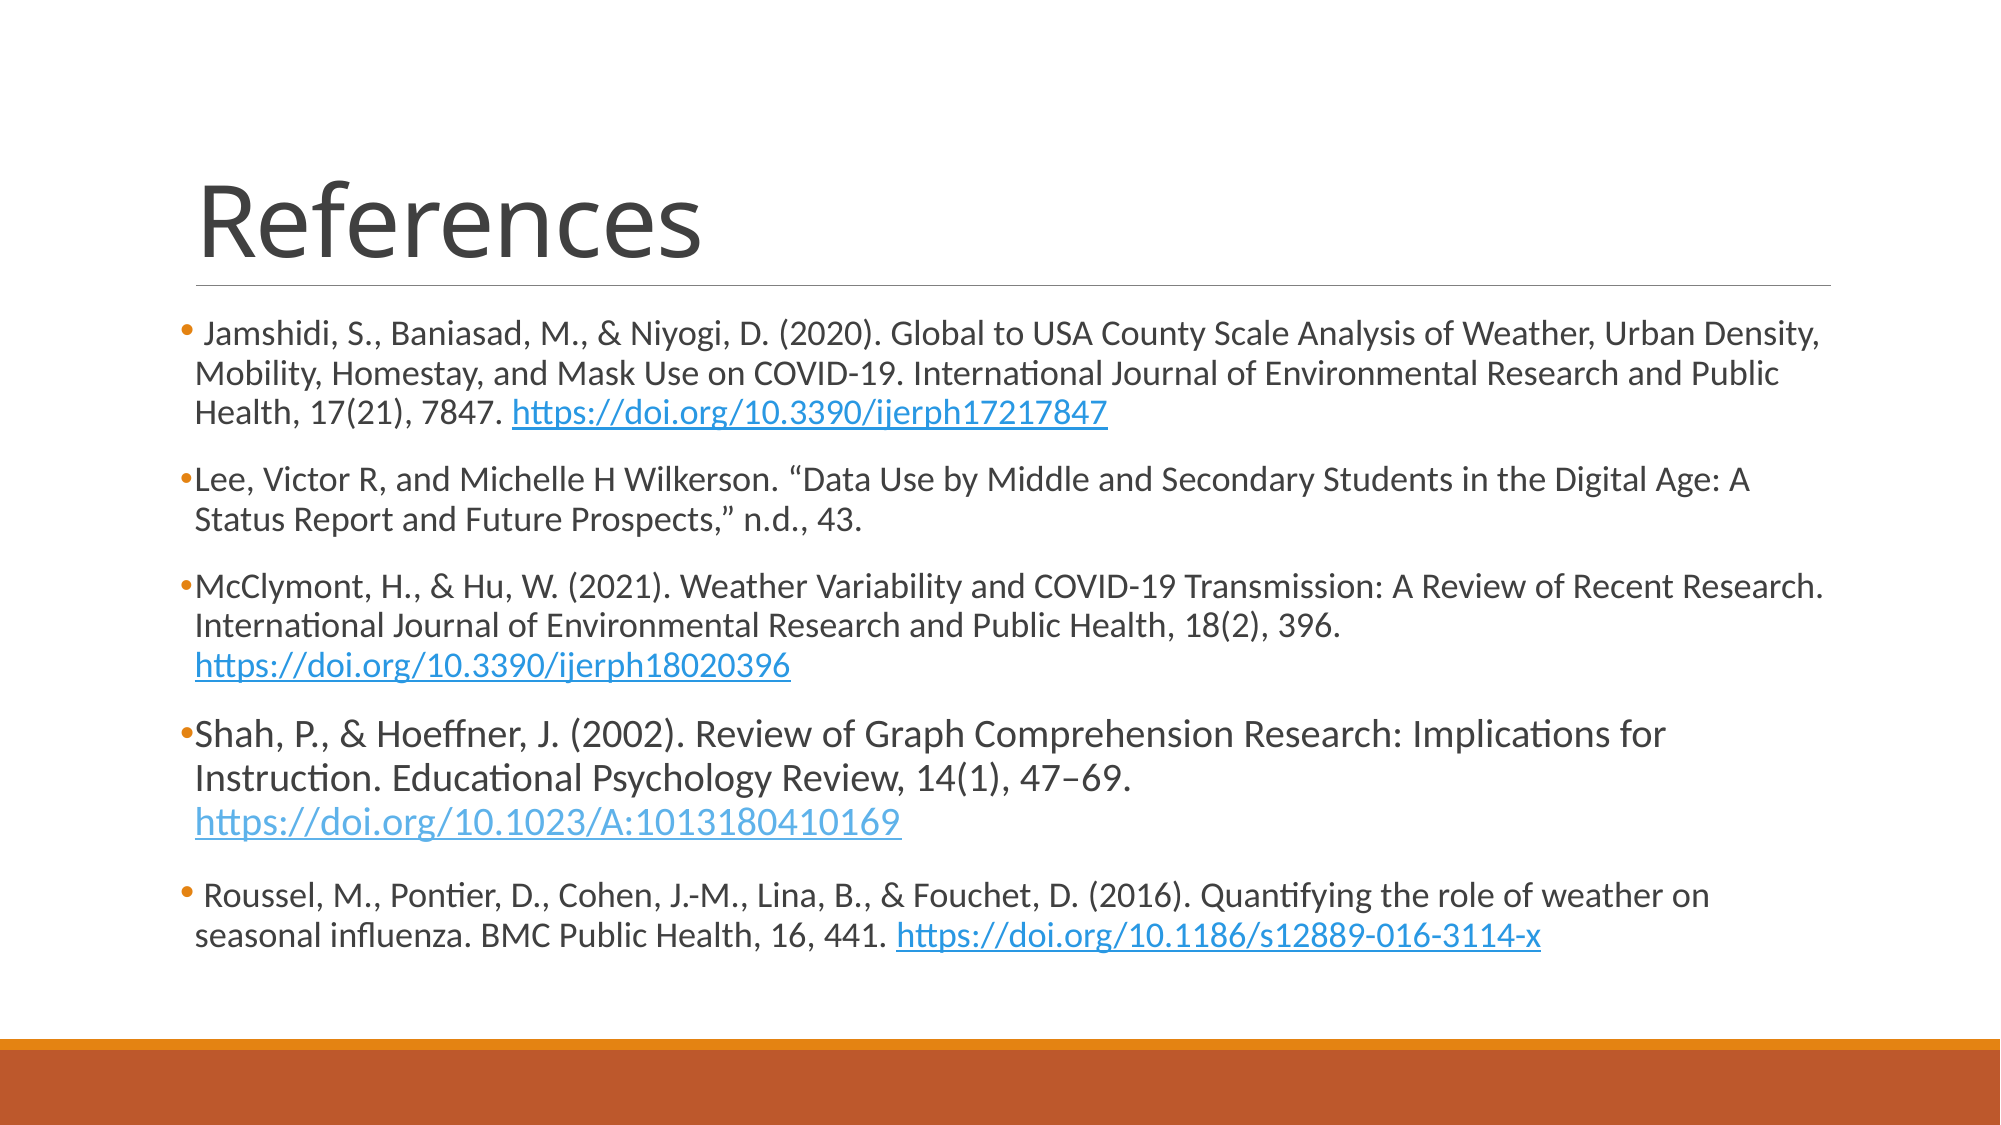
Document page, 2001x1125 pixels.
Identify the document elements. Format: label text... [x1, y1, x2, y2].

title References [180, 47, 1830, 285]
list Jamshidi, S., Baniasad, M., & Niyogi, D. (2020). Global to USA County Scale Analysis of Weather, Urban Density, Mobility, Homestay, and Mask Use on COVID-19. International Journal of Environmental Research and Public Health, 17(21), 7847. https://doi.org/10.3390/ijerph17217847 Lee, Victor R, and Michelle H Wilkerson. “Data Use by Middle and Secondary Students in the Digital Age: A Status Report and Future Prospects,” n.d., 43. McClymont, H., & Hu, W. (2021). Weather Variability and COVID-19 Transmission: A Review of Recent Research. International Journal of Environmental Research and Public Health, 18(2), 396. https://doi.org/10.3390/ijerph18020396 Shah, P., & Hoeffner, J. (2002). Review of Graph Comprehension Research: Implications for Instruction. Educational Psychology Review, 14(1), 47–69. https://doi.org/10.1023/A:1013180410169 Roussel, M., Pontier, D., Cohen, J.-M., Lina, B., & Fouchet, D. (2016). Quantifying the role of weather on seasonal influenza. BMC Public Health, 16, 441. https://doi.org/10.1186/s12889-016-3114-x [180, 302, 1830, 963]
